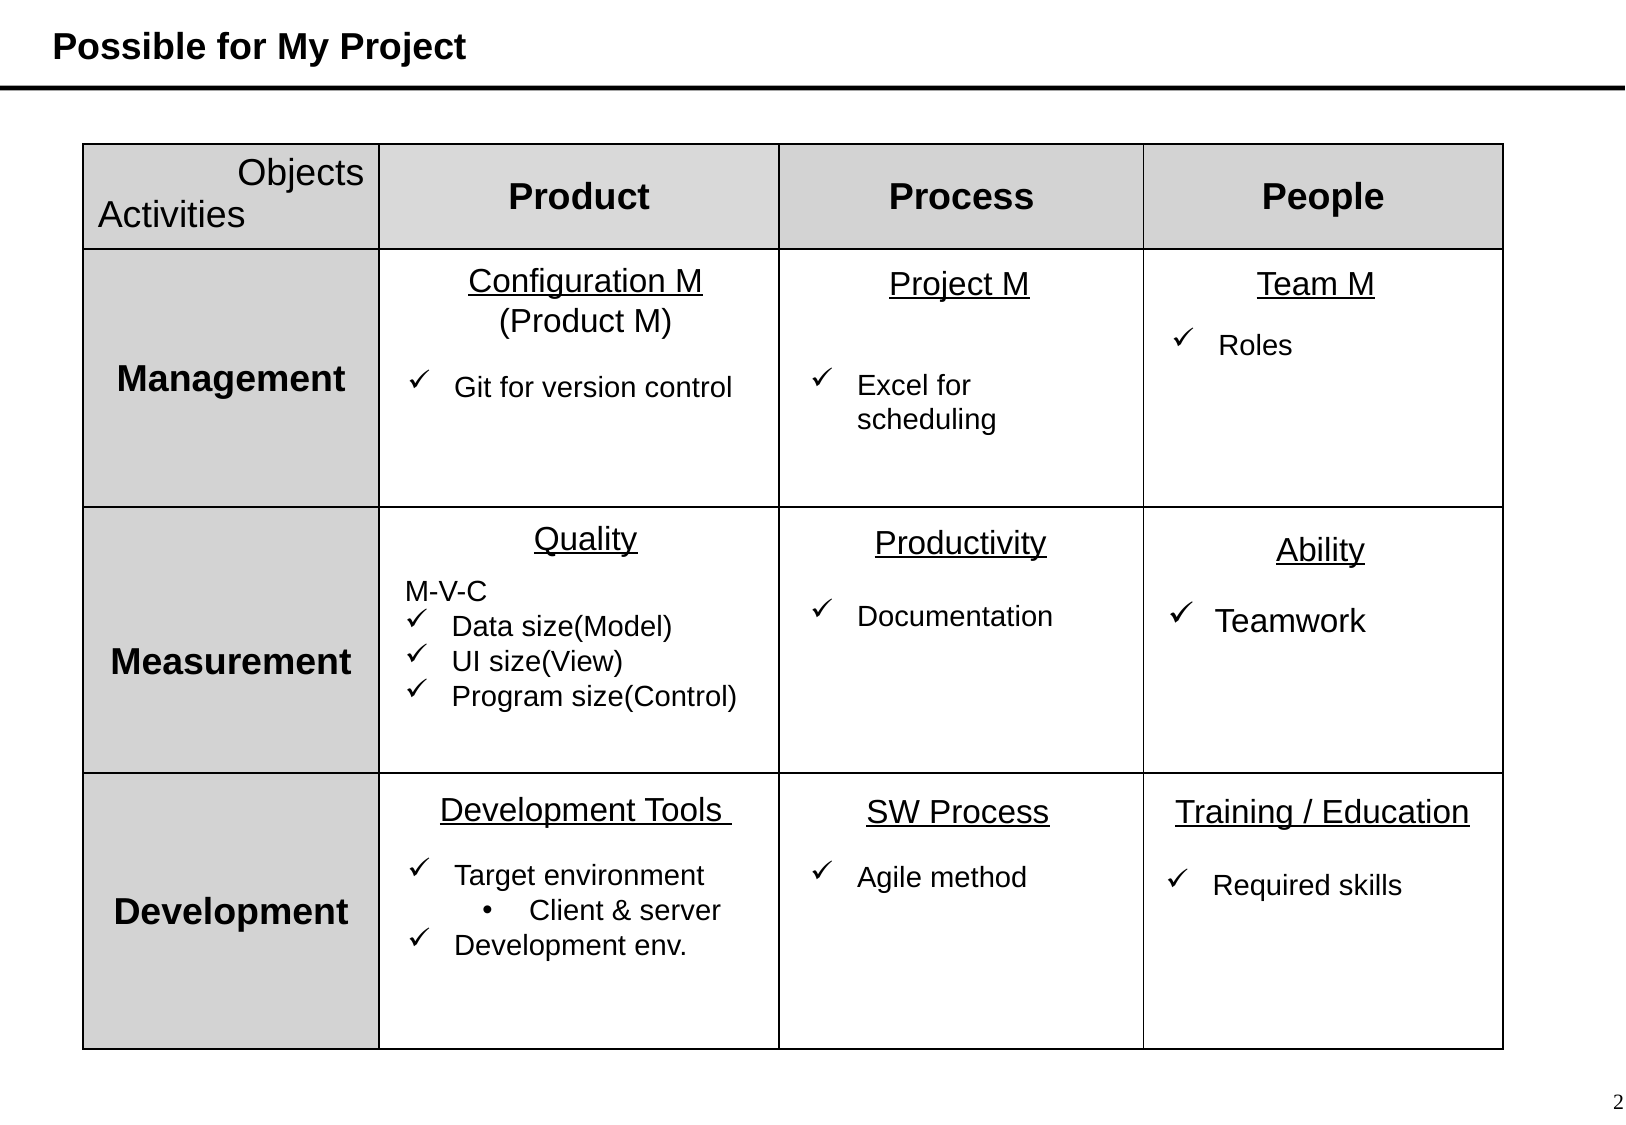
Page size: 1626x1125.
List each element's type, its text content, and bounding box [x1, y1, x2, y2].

text_box M-V-C Data size(Model) UI size(View) Program size(Control) [390, 565, 771, 755]
text_box Git for version control [392, 361, 780, 411]
table_header Product [380, 145, 778, 248]
table_cell [780, 508, 1143, 772]
table_cell [380, 508, 778, 772]
table_cell [1144, 508, 1502, 772]
text_box Ability [1150, 520, 1491, 575]
text_box Teamwork [1152, 591, 1493, 647]
table_cell [380, 774, 778, 1048]
table_header Process [780, 145, 1143, 248]
table_cell Measurement [84, 508, 378, 772]
text_box Roles [1156, 318, 1497, 369]
text_box Productivity [782, 513, 1140, 569]
table_cell Development [84, 774, 378, 1048]
table_cell [1144, 250, 1502, 506]
text_box Target environment Client & server Development env. [392, 849, 780, 969]
text_box Project M [780, 254, 1139, 310]
table_header Objects Activities [84, 145, 378, 248]
text_box Quality [392, 509, 780, 565]
table_cell [780, 774, 1143, 1048]
table_cell [1144, 774, 1502, 1048]
text_box Documentation [795, 590, 1131, 640]
table_cell [380, 250, 778, 506]
text_box Training / Education [1152, 782, 1493, 838]
text_box SW Process [779, 782, 1137, 838]
text_box Agile method [795, 851, 1131, 901]
text_box Possible for My Project [49, 25, 471, 69]
text_box Development Tools [392, 780, 780, 836]
text_box Excel for scheduling [795, 358, 1131, 443]
text_box Team M [1146, 254, 1486, 310]
table_header People [1144, 145, 1502, 248]
table_cell [780, 250, 1143, 506]
text_box Required skills [1150, 859, 1487, 909]
table_cell Management [84, 250, 378, 506]
text_box Configuration M (Product M) [392, 251, 780, 347]
